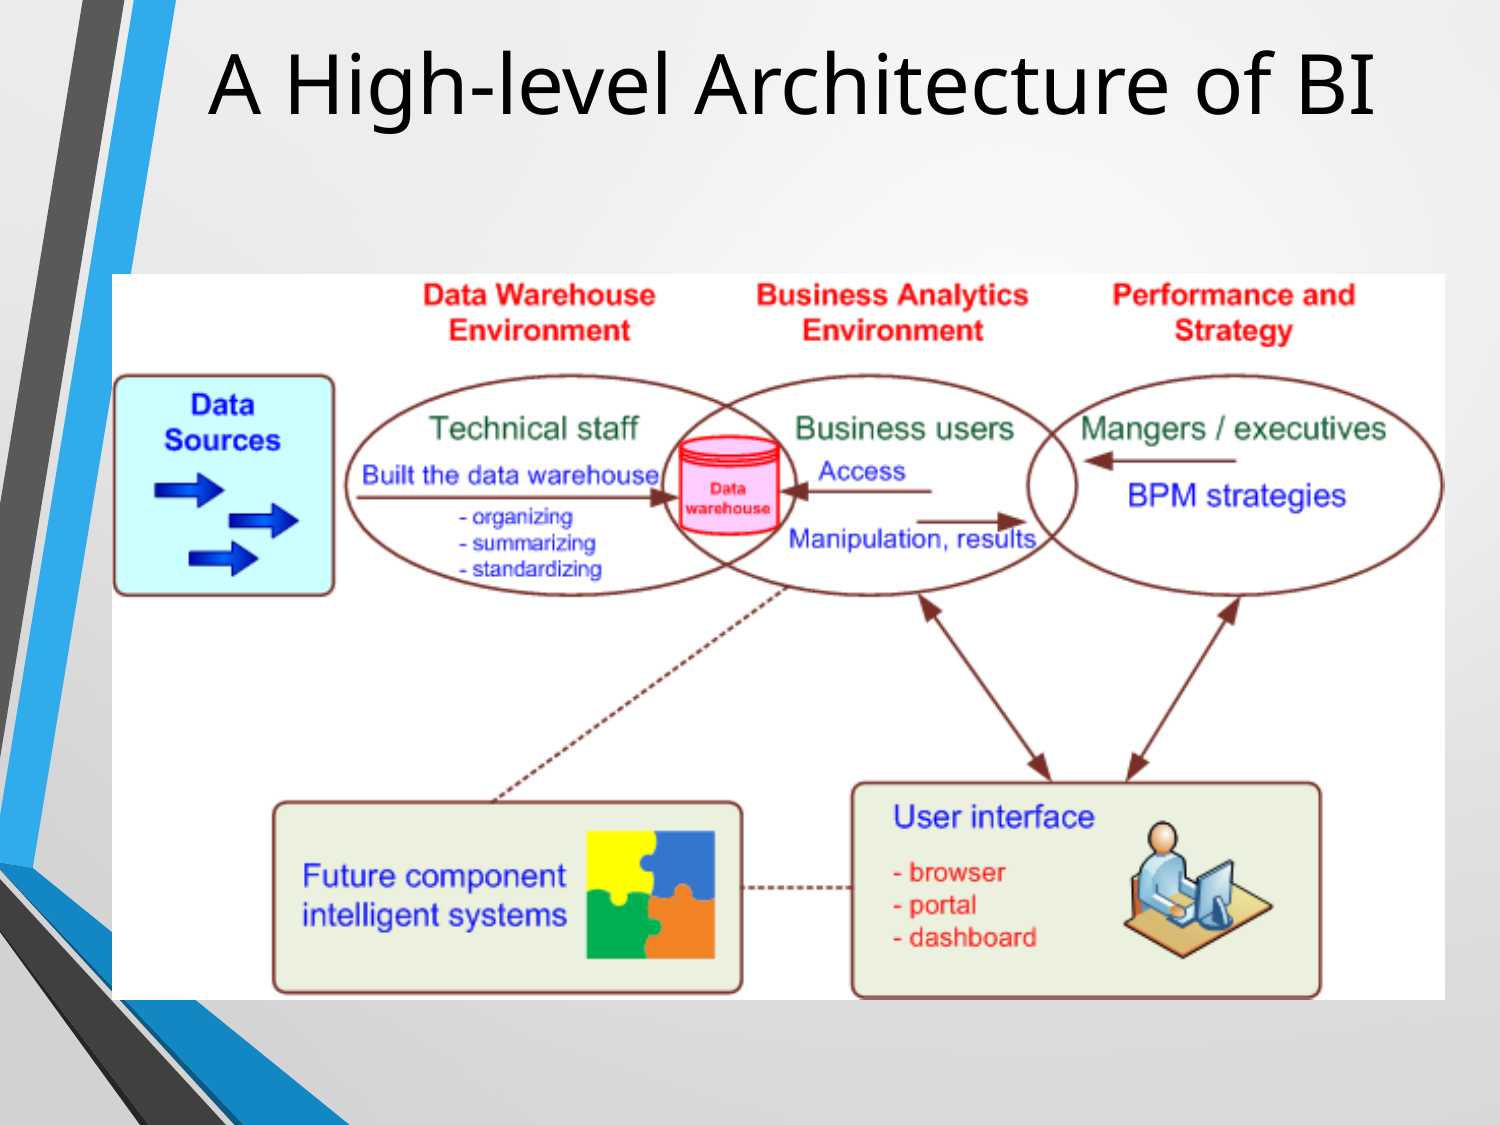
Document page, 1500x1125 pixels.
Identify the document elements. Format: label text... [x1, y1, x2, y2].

picture [112, 274, 1445, 1001]
title A High-level Architecture of BI [161, 0, 1425, 163]
